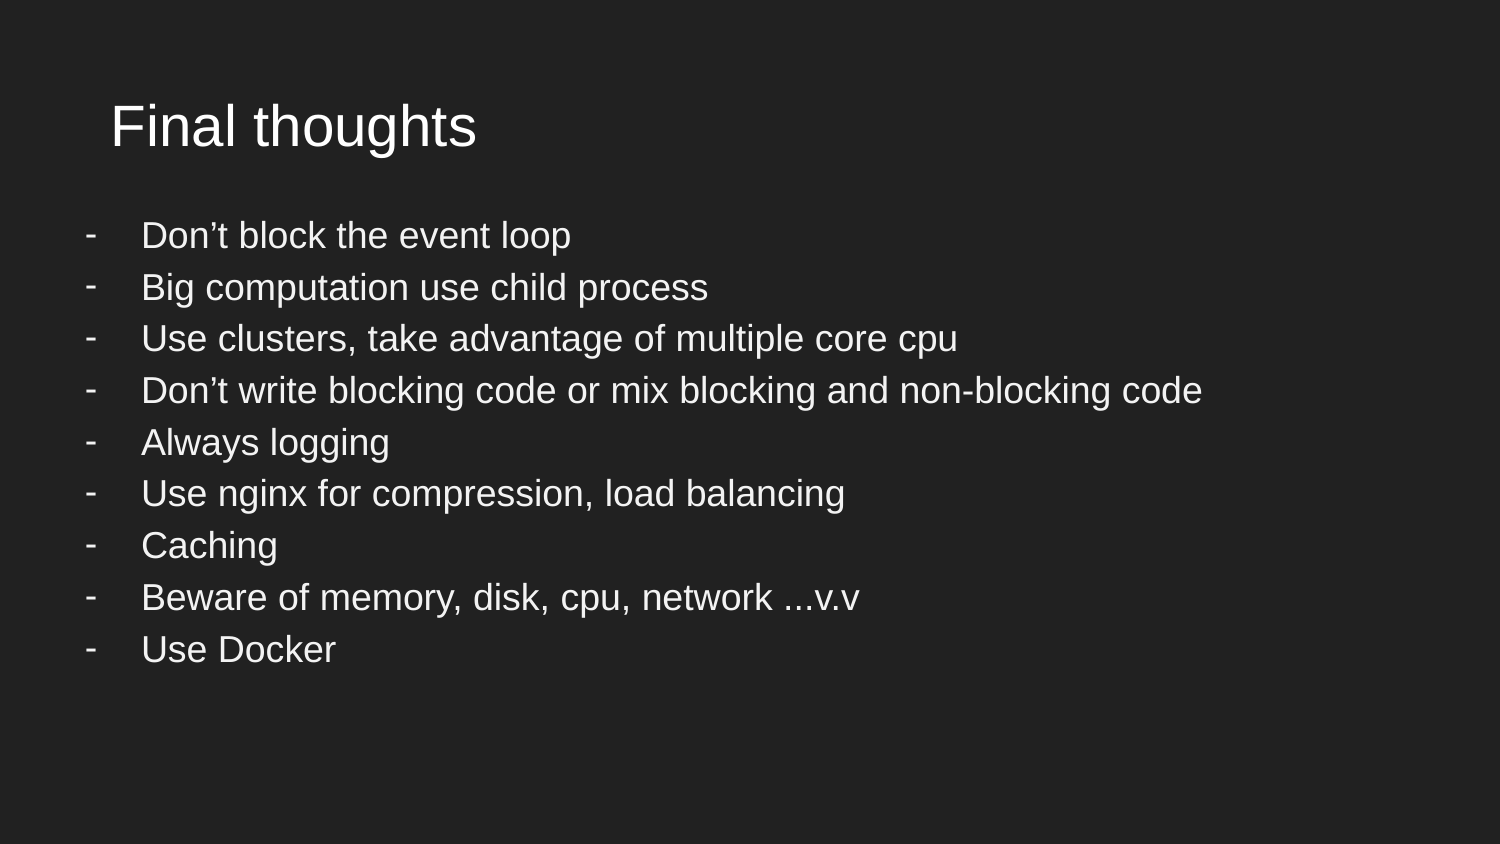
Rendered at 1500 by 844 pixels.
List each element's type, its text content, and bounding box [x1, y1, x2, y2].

list Don’t block the event loop Big computation use child process Use clusters, take advantage of multiple core cpu Don’t write blocking code or mix blocking and non-blocking code Always logging Use nginx for compression, load balancing Caching Beware of memory, disk, cpu, network ...v.v Use Docker [51, 189, 1449, 690]
title Final thoughts [95, 72, 1449, 167]
